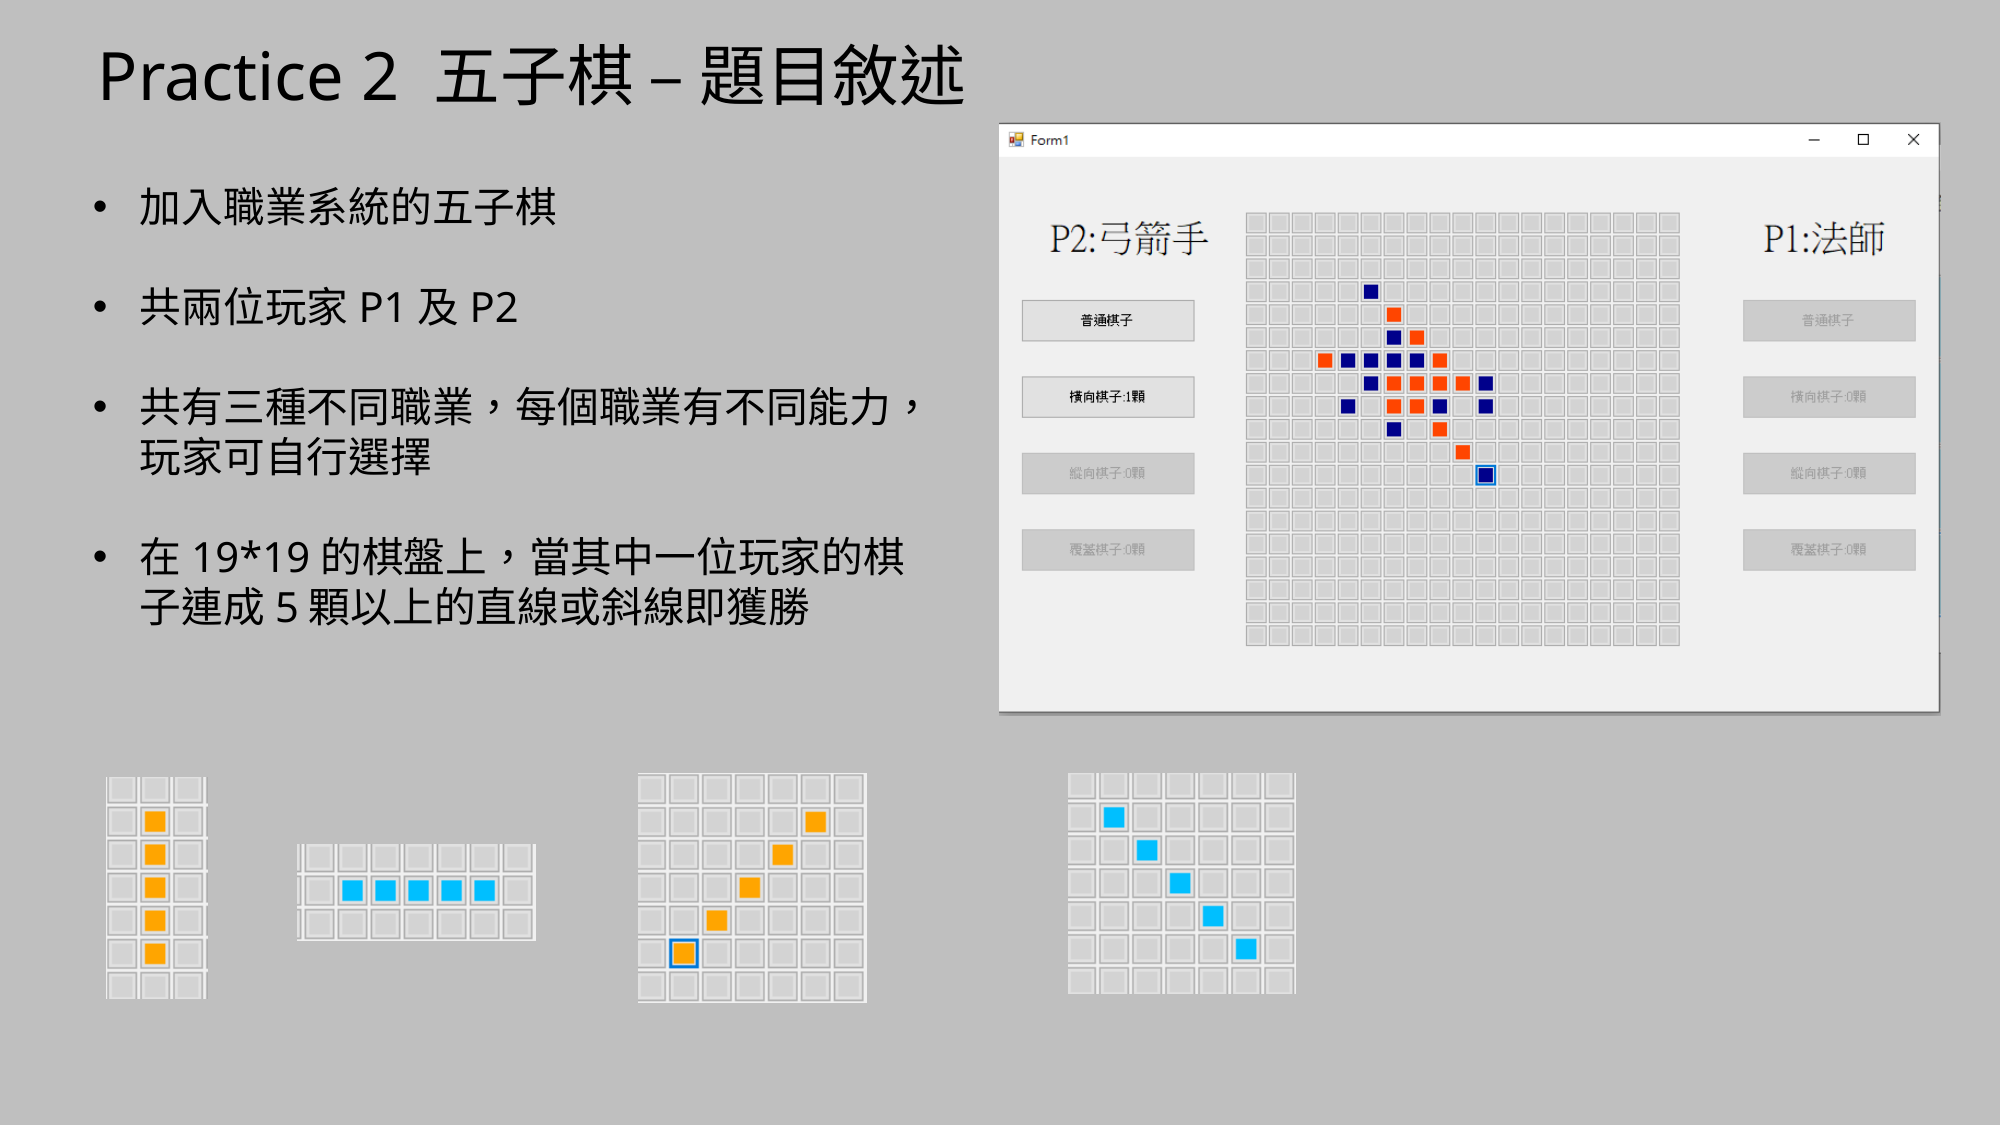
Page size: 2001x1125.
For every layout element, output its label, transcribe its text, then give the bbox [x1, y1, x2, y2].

picture [106, 777, 208, 999]
picture [1068, 773, 1296, 994]
text_box 加入職業系統的五子棋 共兩位玩家P1及P2 共有三種不同職業，每個職業有不同能力，玩家可自行選擇 在19*19的棋盤上，當其中一位玩家的棋子連成5顆以上的直線或斜線即獲勝 [78, 173, 947, 639]
title Practice 2 五子棋 – 題目敘述 [82, 26, 1069, 123]
picture [999, 122, 1941, 716]
picture [638, 773, 867, 1003]
picture [297, 844, 536, 941]
